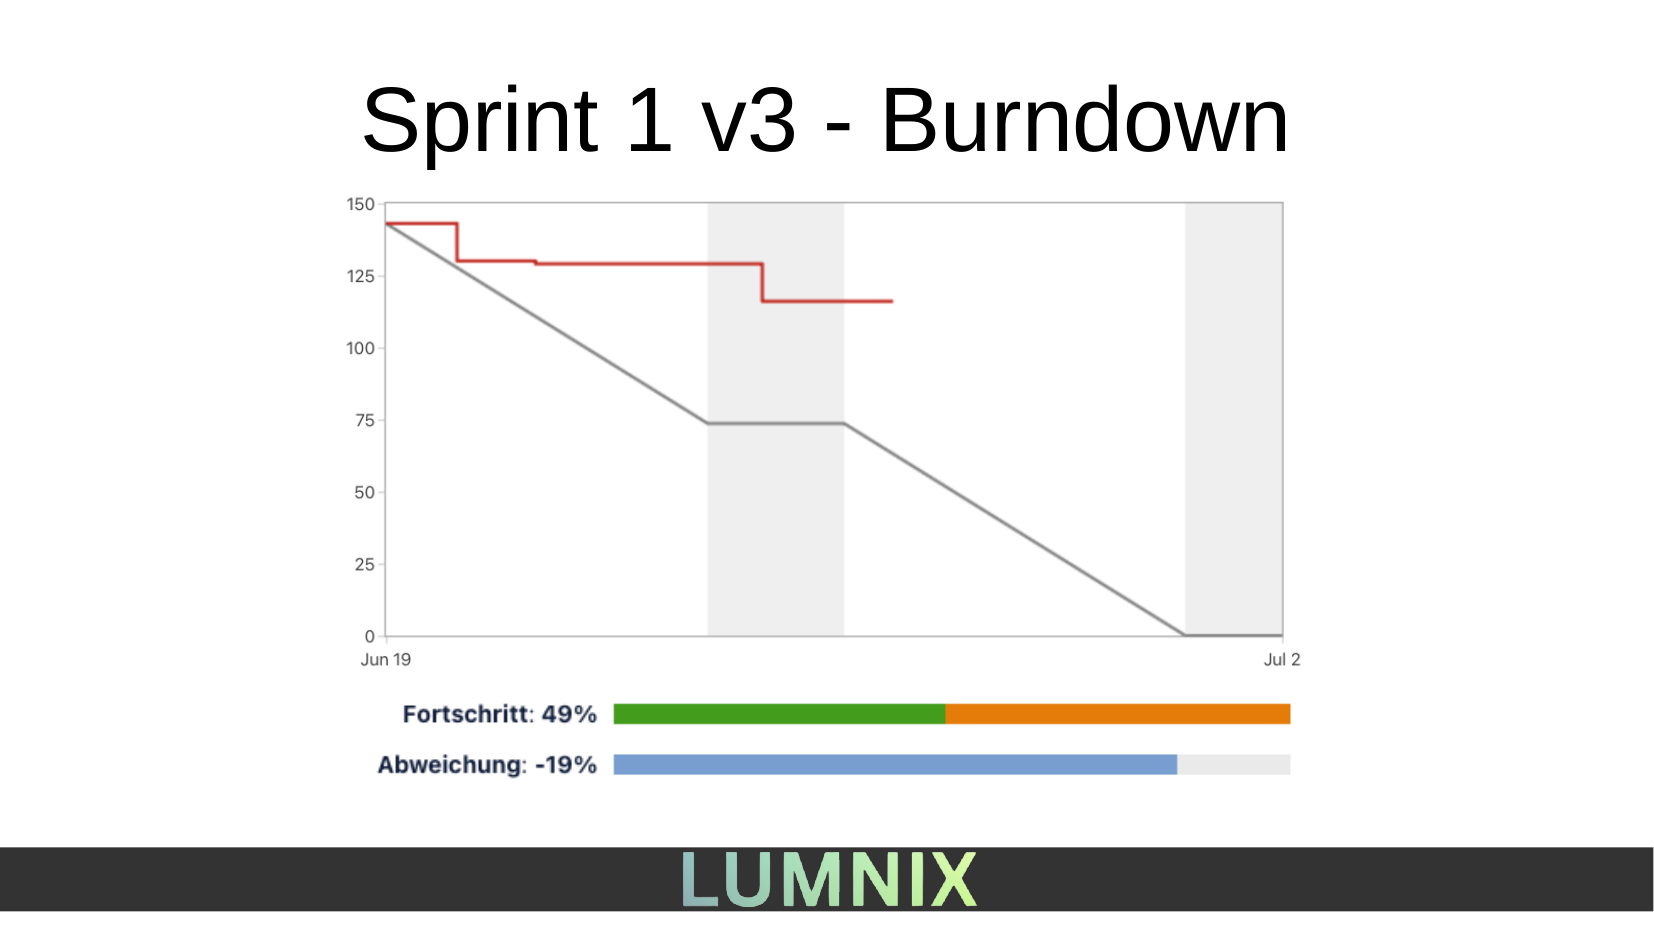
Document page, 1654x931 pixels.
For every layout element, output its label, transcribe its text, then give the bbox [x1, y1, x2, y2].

title Sprint 1 v3 - Burndown [82, 37, 1571, 193]
picture [338, 184, 1316, 679]
picture [352, 689, 1302, 931]
